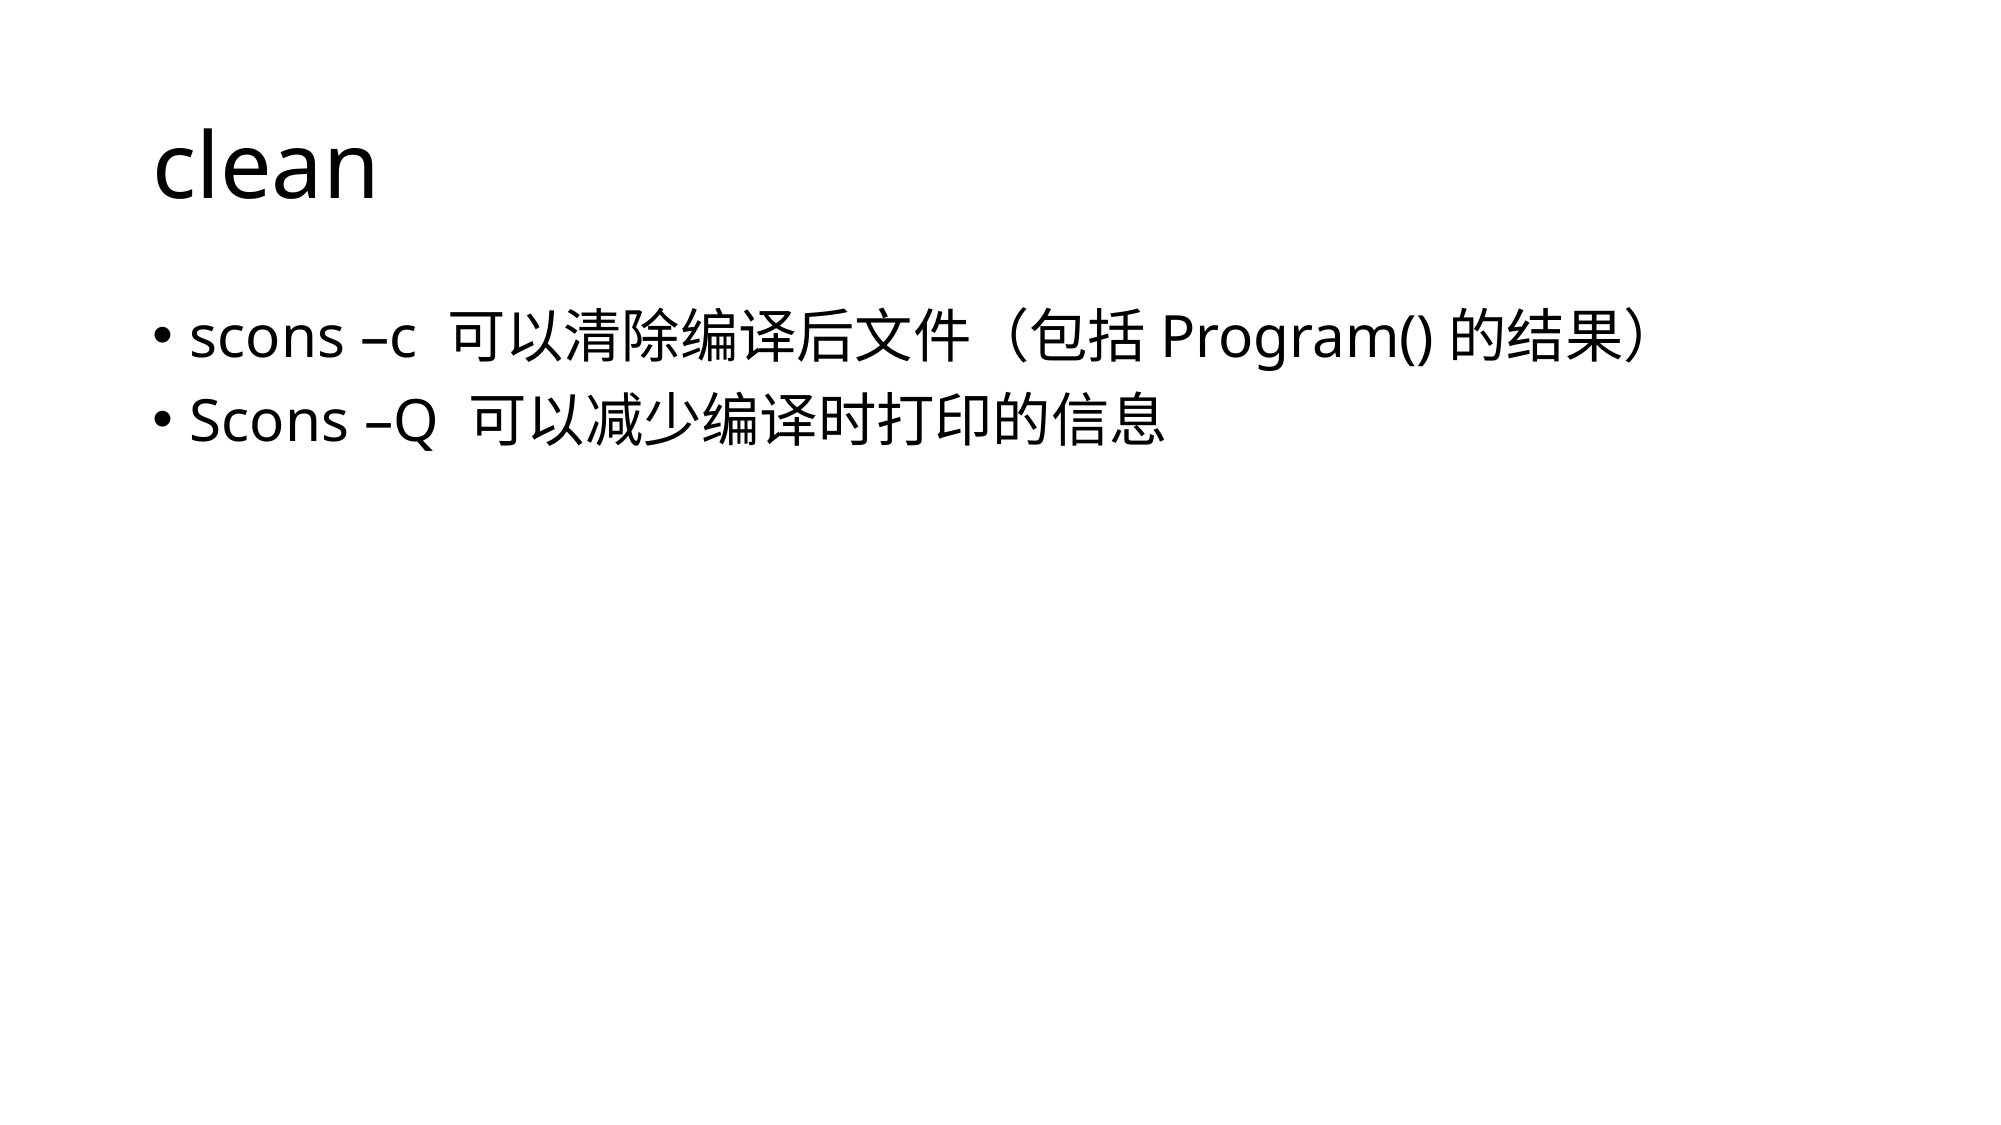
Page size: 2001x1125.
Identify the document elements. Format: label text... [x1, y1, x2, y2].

list scons –c 可以清除编译后文件（包括Program()的结果） Scons –Q 可以减少编译时打印的信息 [137, 299, 1863, 1014]
title clean [137, 59, 1863, 278]
